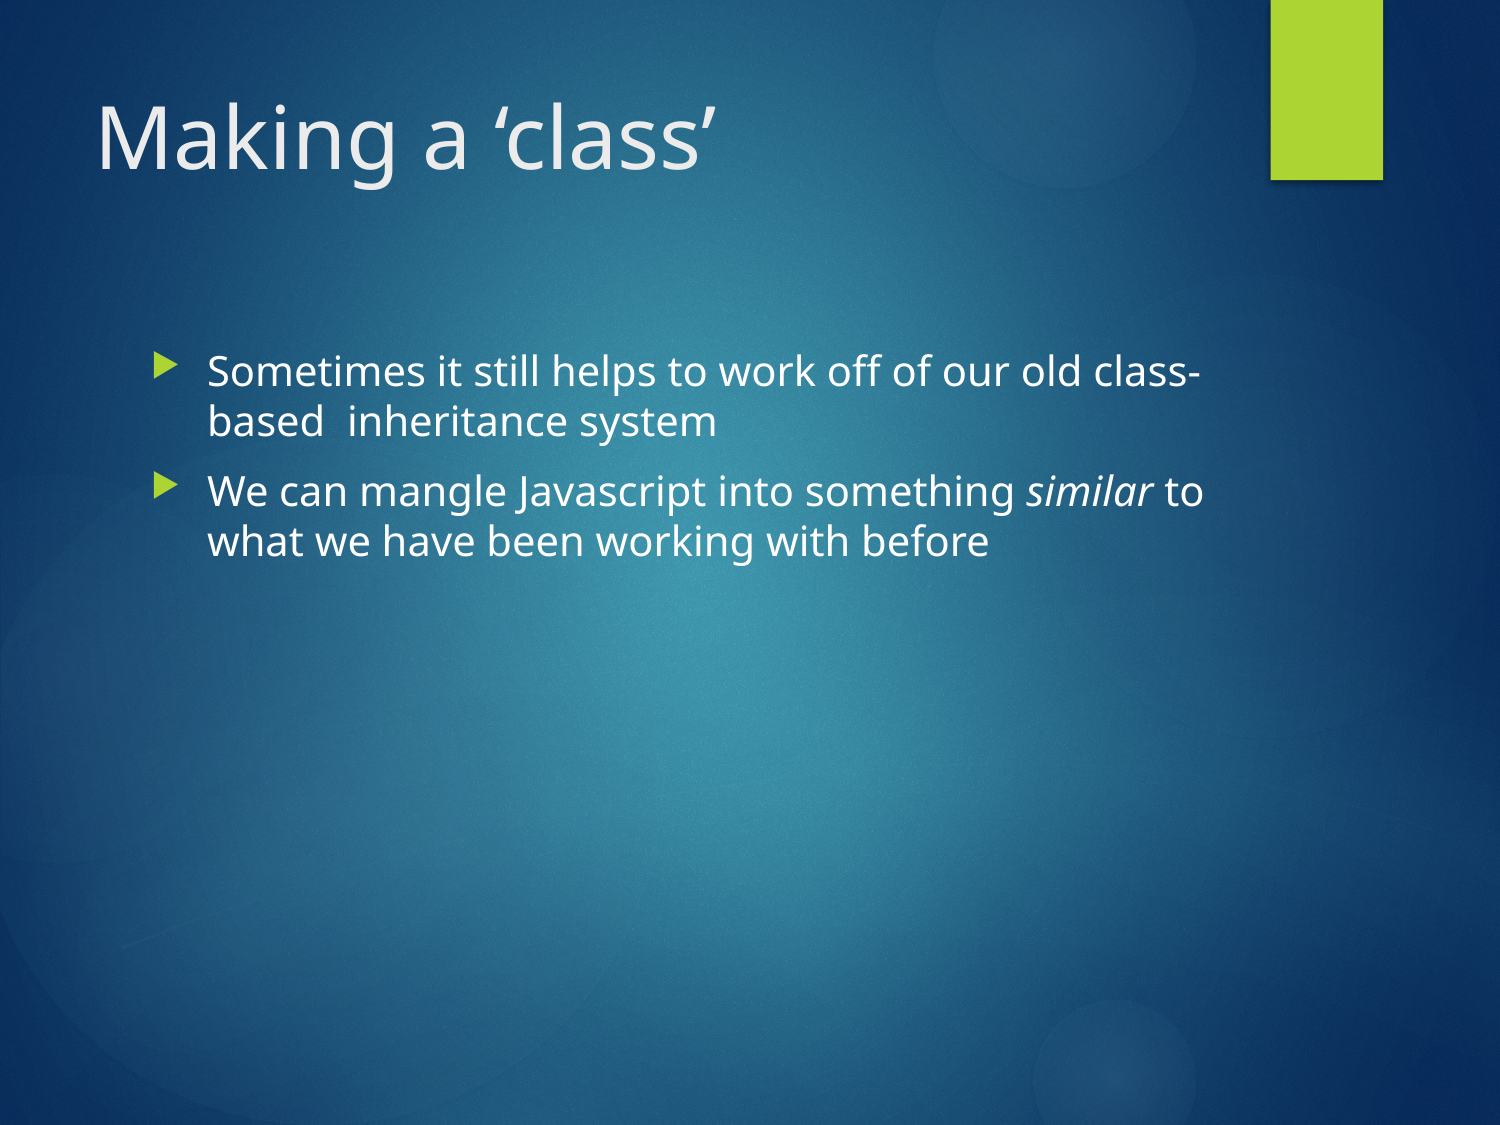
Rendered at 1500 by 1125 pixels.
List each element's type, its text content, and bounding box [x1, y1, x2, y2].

title Making a ‘class’ [79, 74, 1237, 304]
list Sometimes it still helps to work off of our old class-based inheritance system We can mangle Javascript into something similar to what we have been working with before [135, 336, 1237, 1025]
